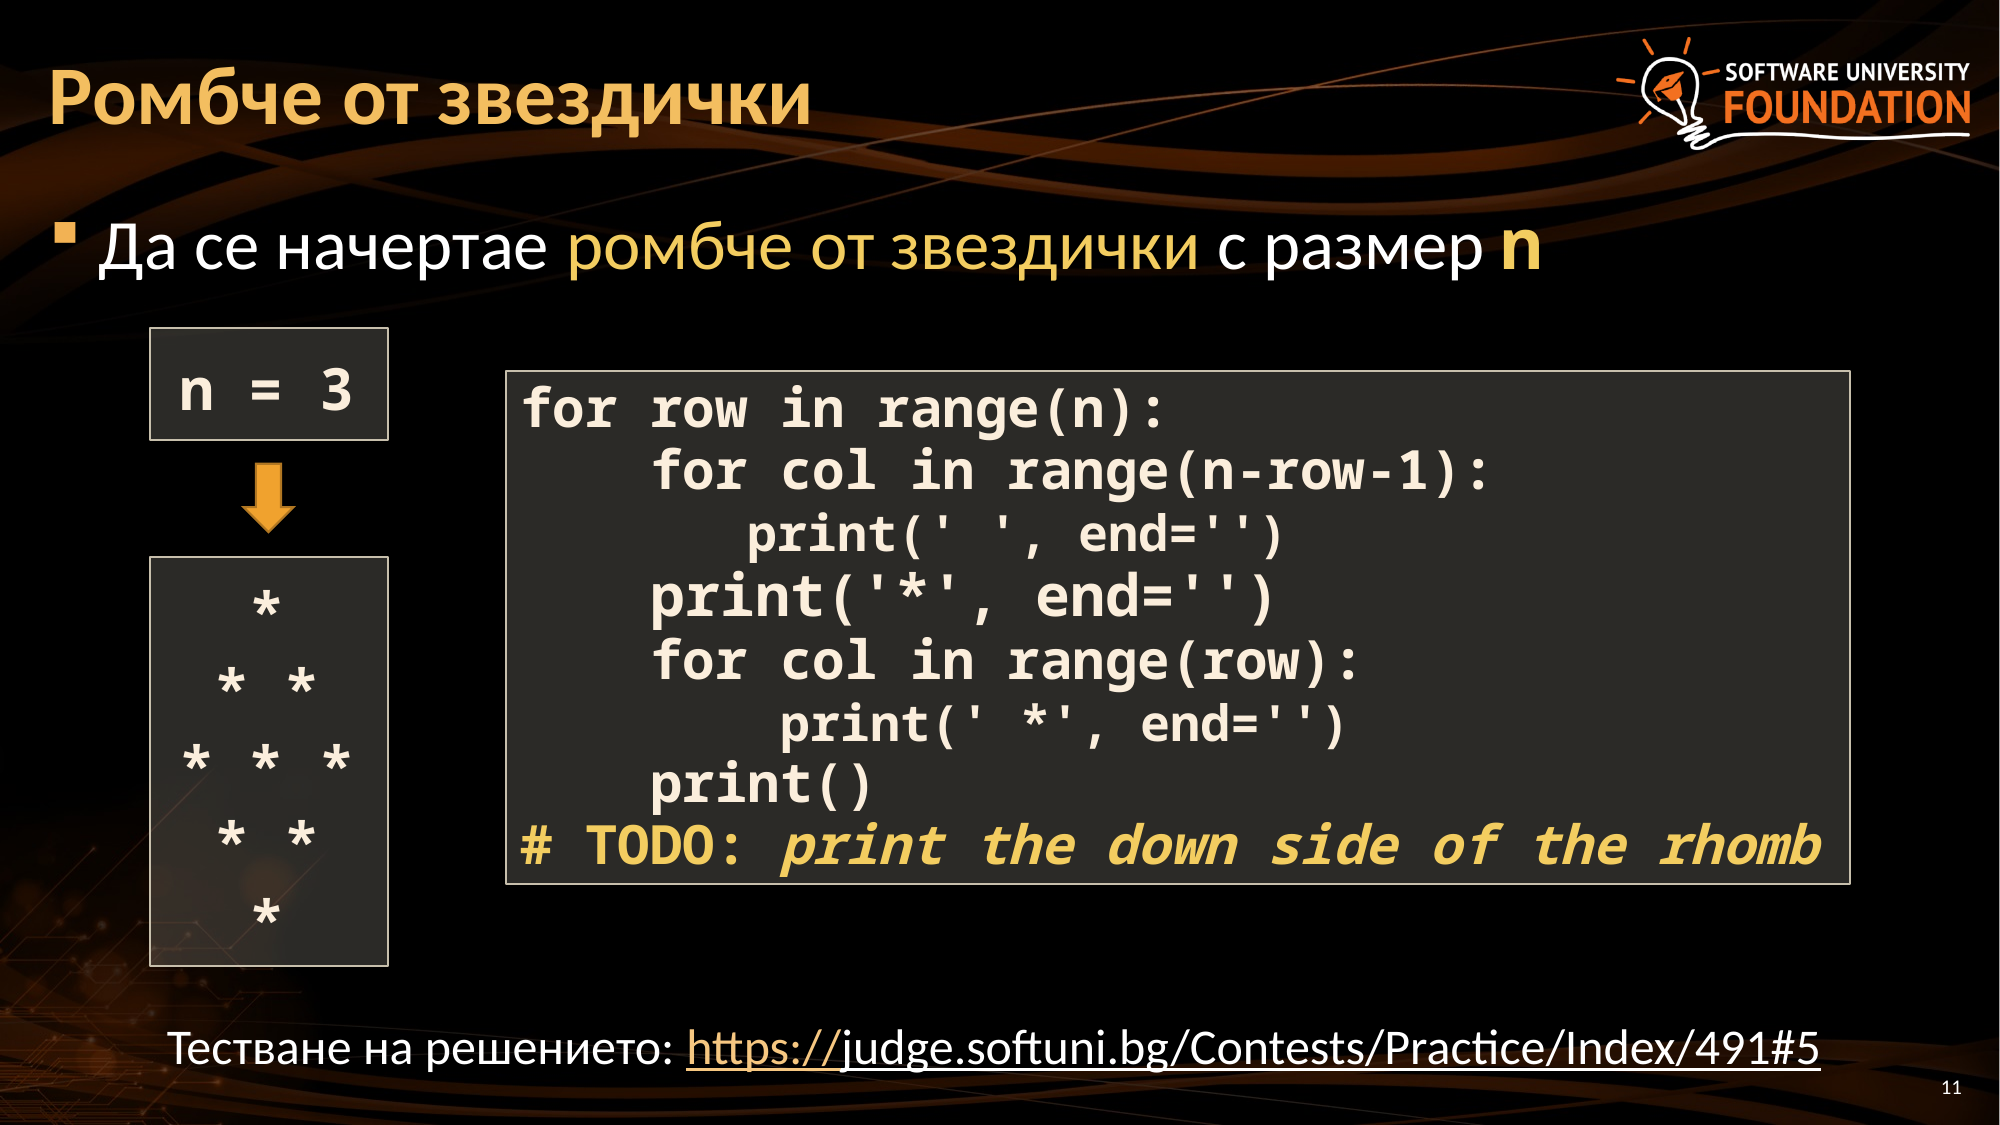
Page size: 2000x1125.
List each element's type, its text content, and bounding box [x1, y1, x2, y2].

picture [0, 0, 2000, 1125]
list Да се начертае ромбче от звездички с размер n [31, 188, 1968, 1103]
text_box Тестване на решението: https://judge.softuni.bg/Contests/Practice/Index/491#5 [124, 1007, 1875, 1082]
text_box n = 3 [149, 327, 388, 440]
text_box [240, 462, 296, 534]
title Ромбче от звездички [30, 6, 1602, 189]
text_box * * * * * * * * * [149, 557, 388, 967]
text_box for row in range(n): for col in range(n-row-1): print(' ', end='') print('*', end='') for col in range(row): print(' *', end='') print() # TODO: print the down side of the rhomb [505, 370, 1850, 885]
